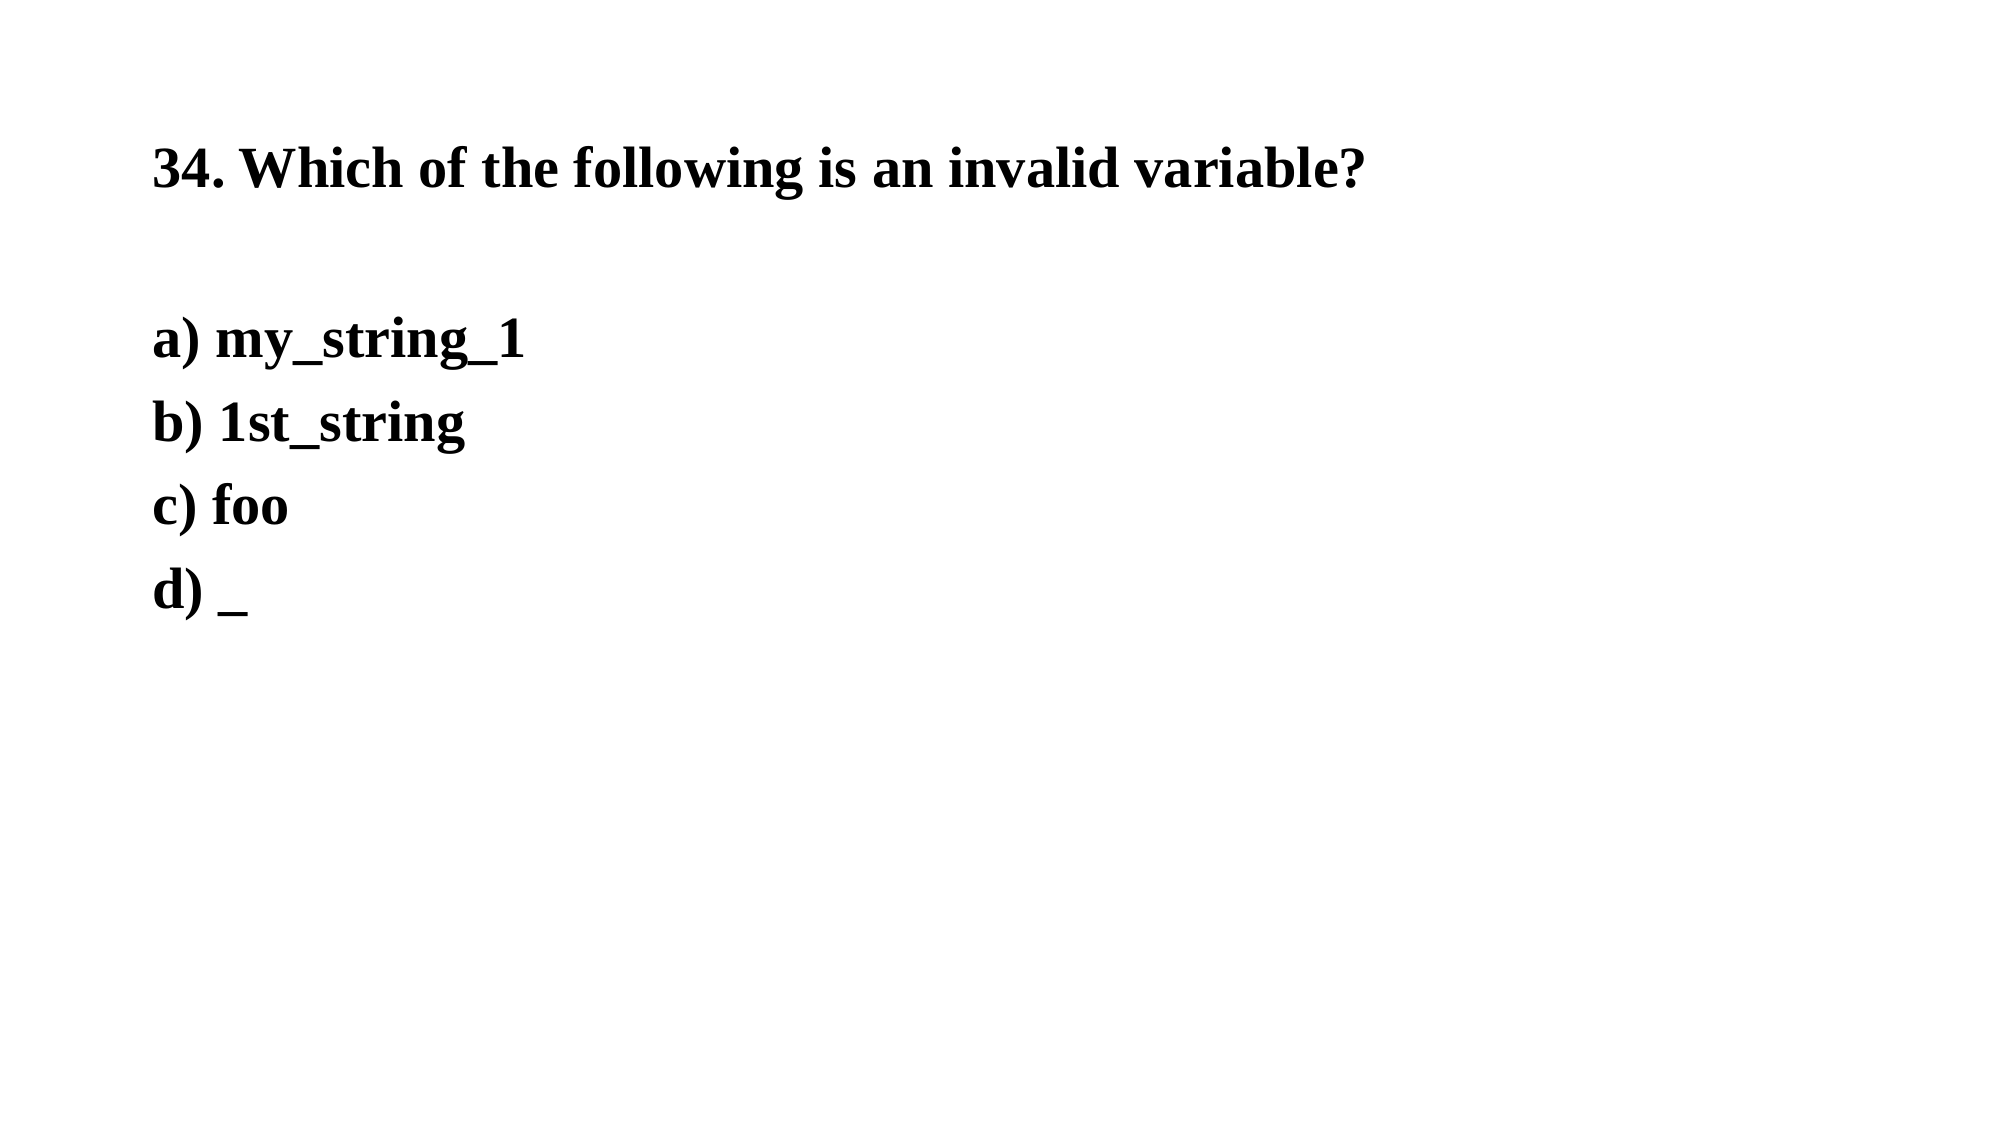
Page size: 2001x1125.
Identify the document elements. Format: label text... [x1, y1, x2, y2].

list a) my_string_1 b) 1st_string c) foo d) _ [137, 299, 1863, 1014]
title 34. Which of the following is an invalid variable? [137, 59, 1863, 278]
